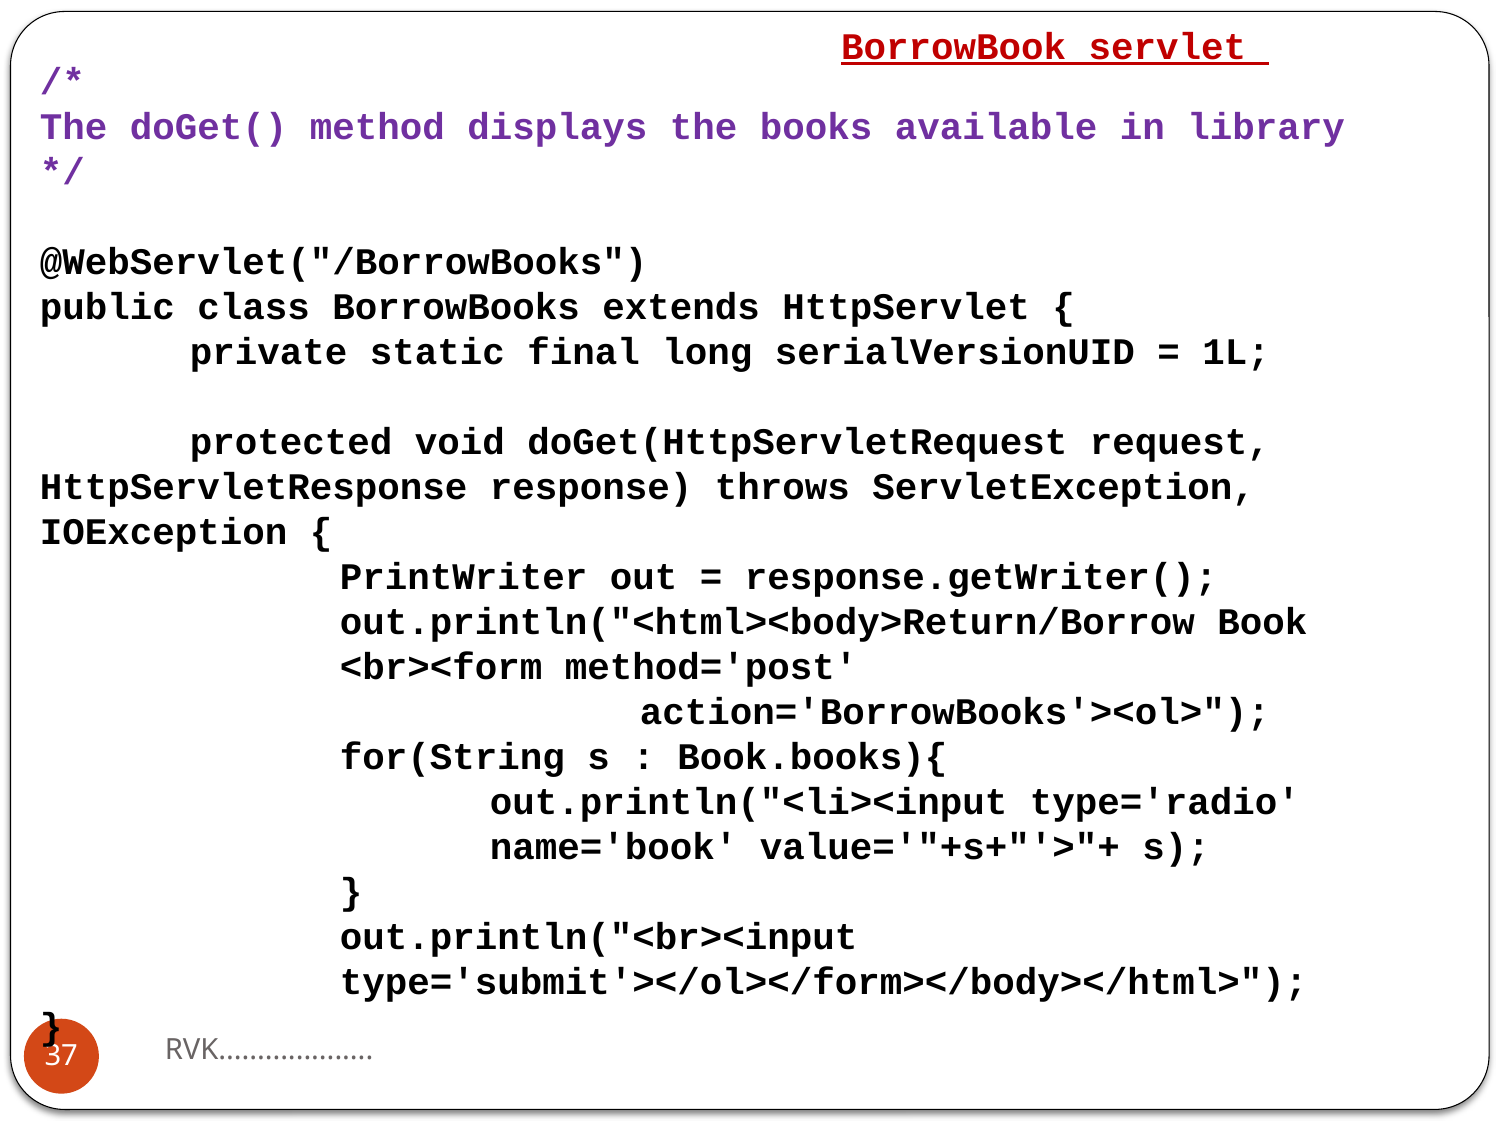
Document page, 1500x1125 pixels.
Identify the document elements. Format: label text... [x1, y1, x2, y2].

text_box /* The doGet() method displays the books available in library */ @WebServlet("/BorrowBooks") public class BorrowBooks extends HttpServlet { private static final long serialVersionUID = 1L; protected void doGet(HttpServletRequest request, HttpServletResponse response) throws ServletException, IOException { PrintWriter out = response.getWriter(); out.println("<html><body>Return/Borrow Book <br><form method='post' action='BorrowBooks'><ol>"); for(String s : Book.books){ out.println("<li><input type='radio' name='book' value='"+s+"'>"+ s); } out.println("<br><input type='submit'></ol></form></body></html>"); } [24, 49, 1475, 1055]
footer RVK.................... [150, 1055, 800, 1088]
text_box BorrowBook servlet [826, 14, 1284, 75]
slide_number 37 [23, 1054, 99, 1094]
